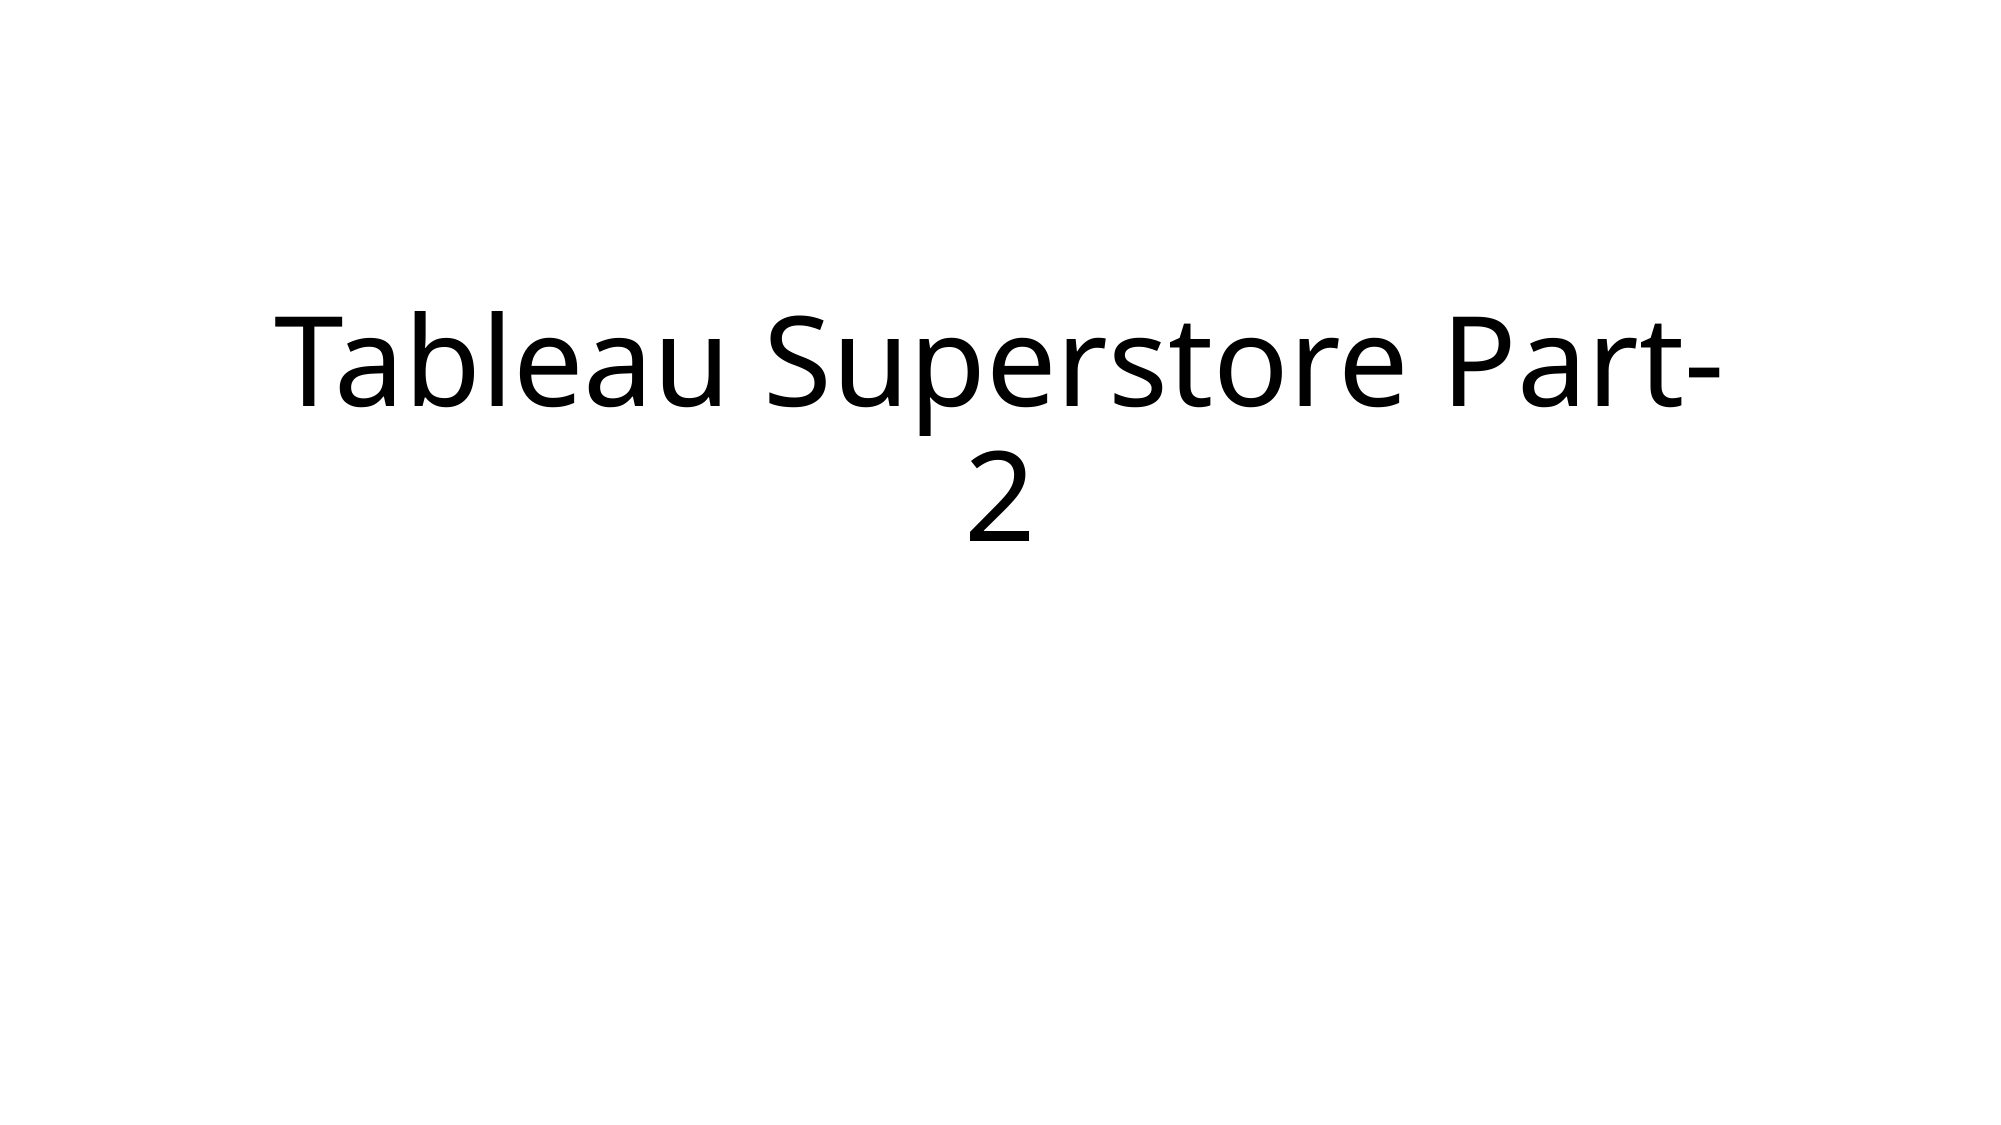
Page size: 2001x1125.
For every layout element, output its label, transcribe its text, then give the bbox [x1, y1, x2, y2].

title Tableau Superstore Part-2 [249, 184, 1750, 576]
